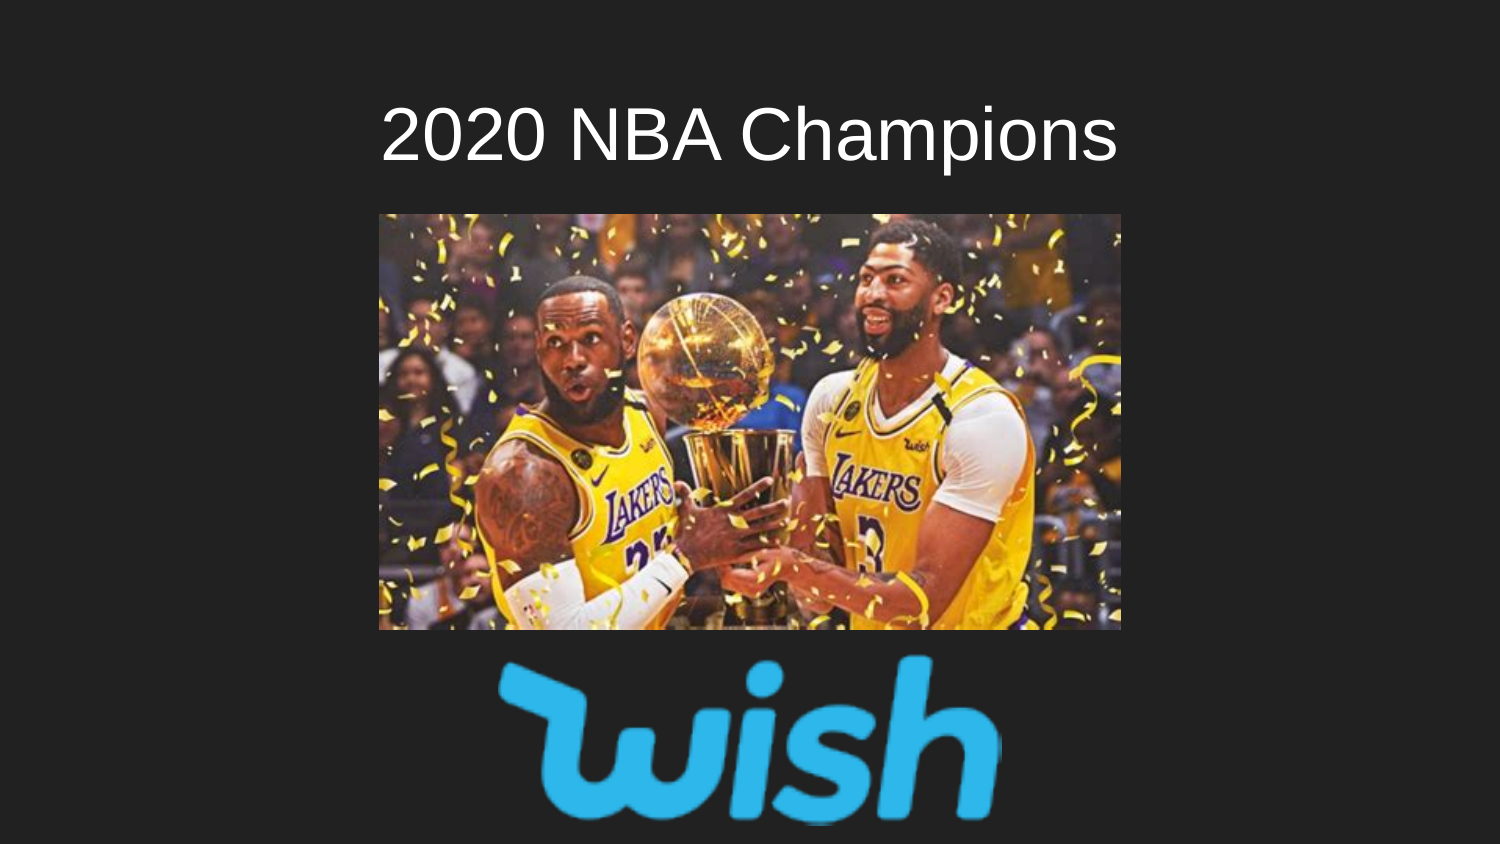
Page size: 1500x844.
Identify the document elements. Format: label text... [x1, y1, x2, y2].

picture [379, 213, 1121, 630]
picture [497, 654, 1003, 827]
text_box 2020 NBA Champions [285, 70, 1215, 203]
